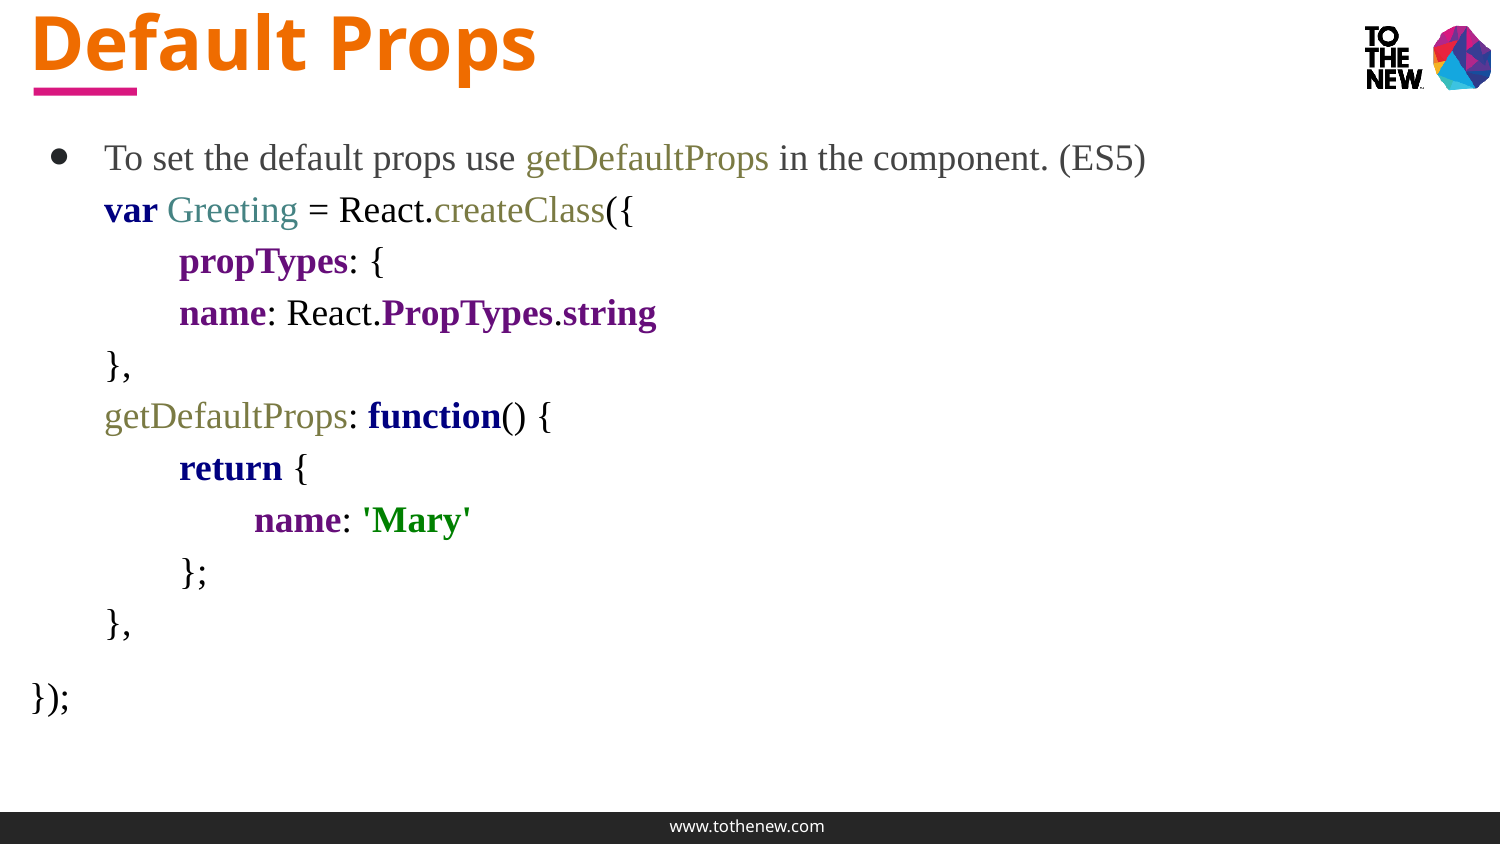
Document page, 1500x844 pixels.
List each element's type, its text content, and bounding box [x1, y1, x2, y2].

title Default Props [14, 0, 1350, 59]
list To set the default props use getDefaultProps in the component. (ES5) var Greeting = React.createClass({ propTypes: { name: React.PropTypes.string }, getDefaultProps: function() { return { name: 'Mary' }; }, }); [14, 118, 1464, 807]
picture [1350, 0, 1500, 116]
